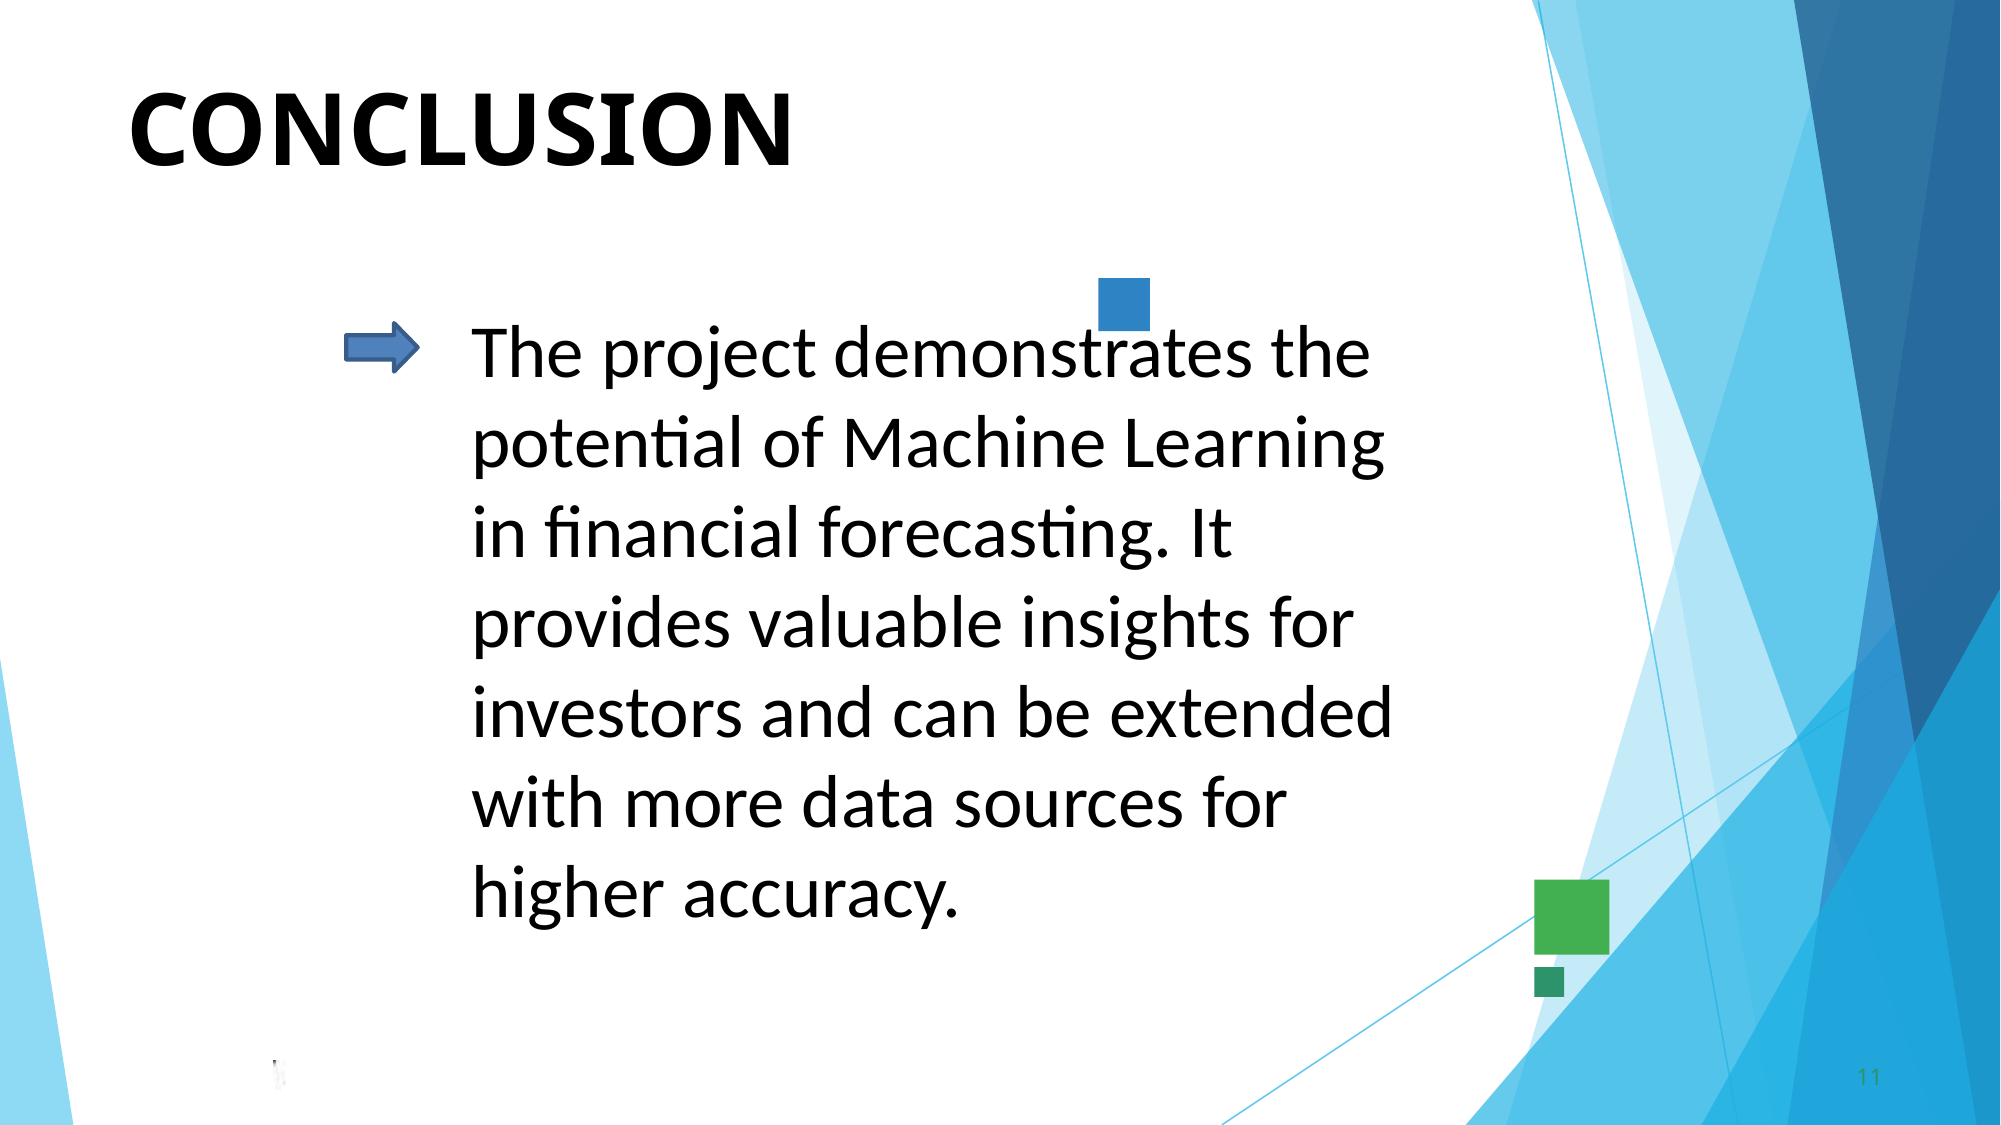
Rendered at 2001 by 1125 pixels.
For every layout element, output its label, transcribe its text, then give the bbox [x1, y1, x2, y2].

text_box [1534, 879, 1610, 955]
text_box The project demonstrates the potential of Machine Learning in financial forecasting. It provides valuable insights for investors and can be extended with more data sources for higher accuracy. [456, 295, 1457, 941]
text_box [346, 323, 418, 372]
title CONCLUSION [123, 62, 876, 254]
text_box 11 [1849, 1061, 1888, 1095]
text_box [1098, 278, 1150, 295]
picture [273, 1060, 286, 1090]
text_box [1534, 967, 1565, 997]
